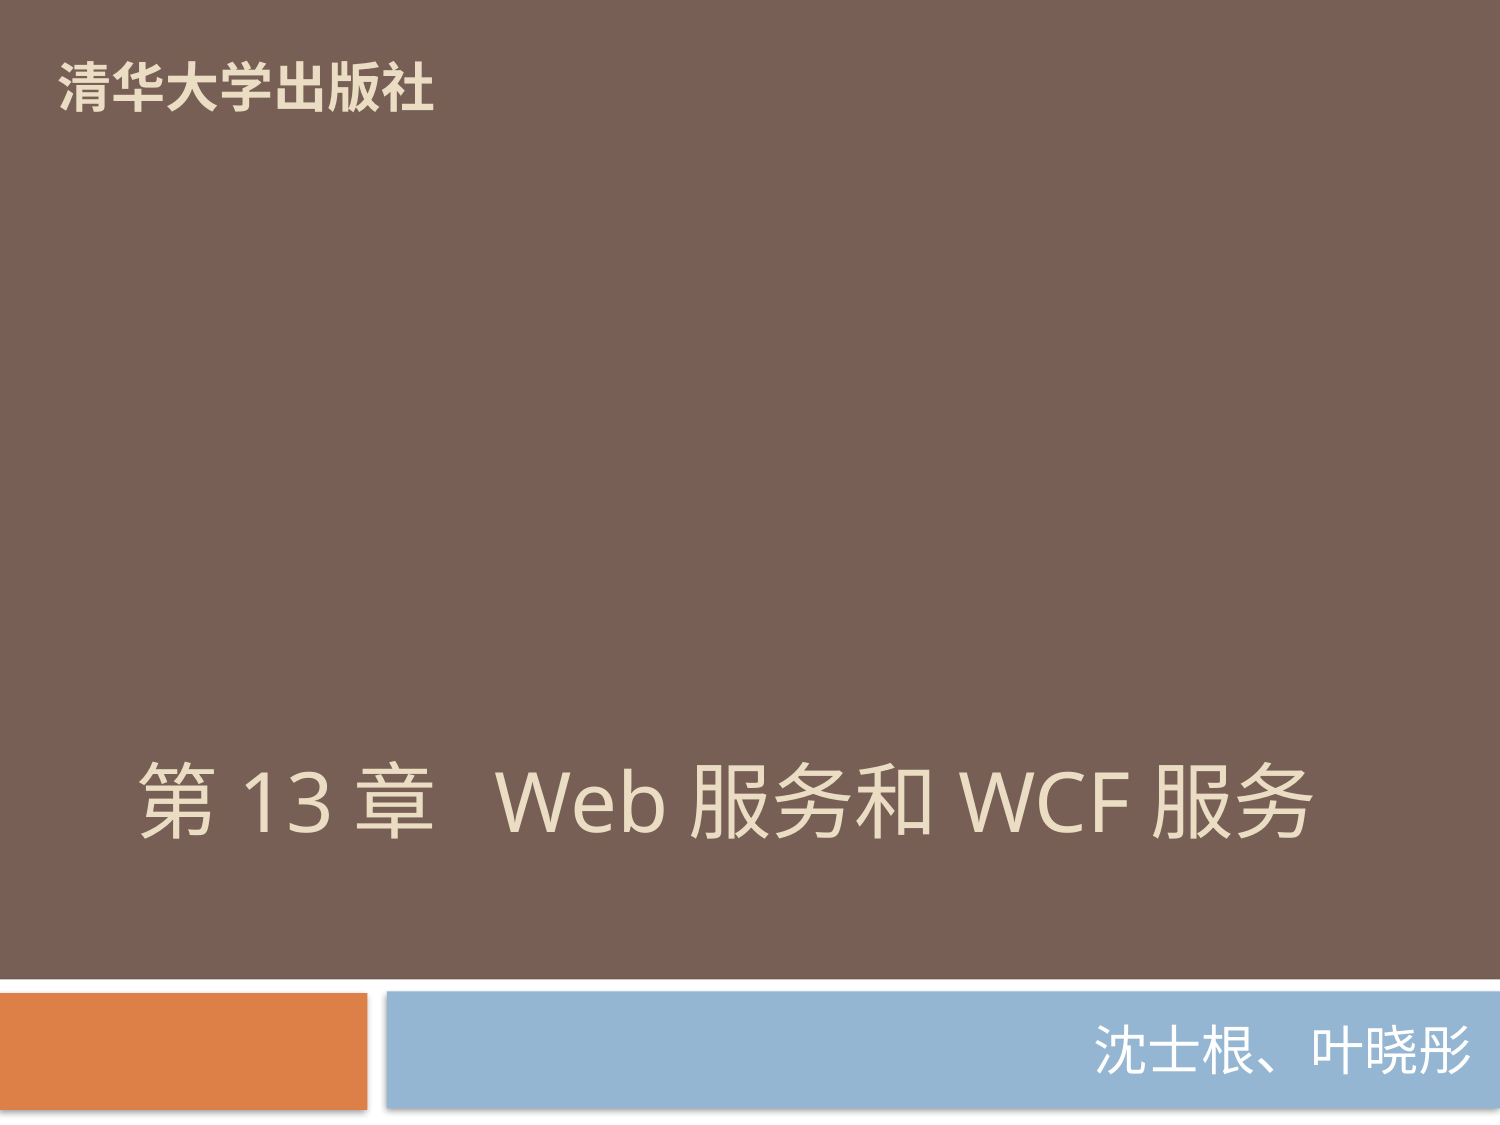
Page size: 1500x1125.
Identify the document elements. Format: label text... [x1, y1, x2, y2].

text_box 清华大学出版社 [2, 5, 491, 126]
title 第13章 Web服务和WCF服务 [2, 668, 1450, 857]
subtitle 沈士根、叶晓彤 [387, 992, 1488, 1105]
